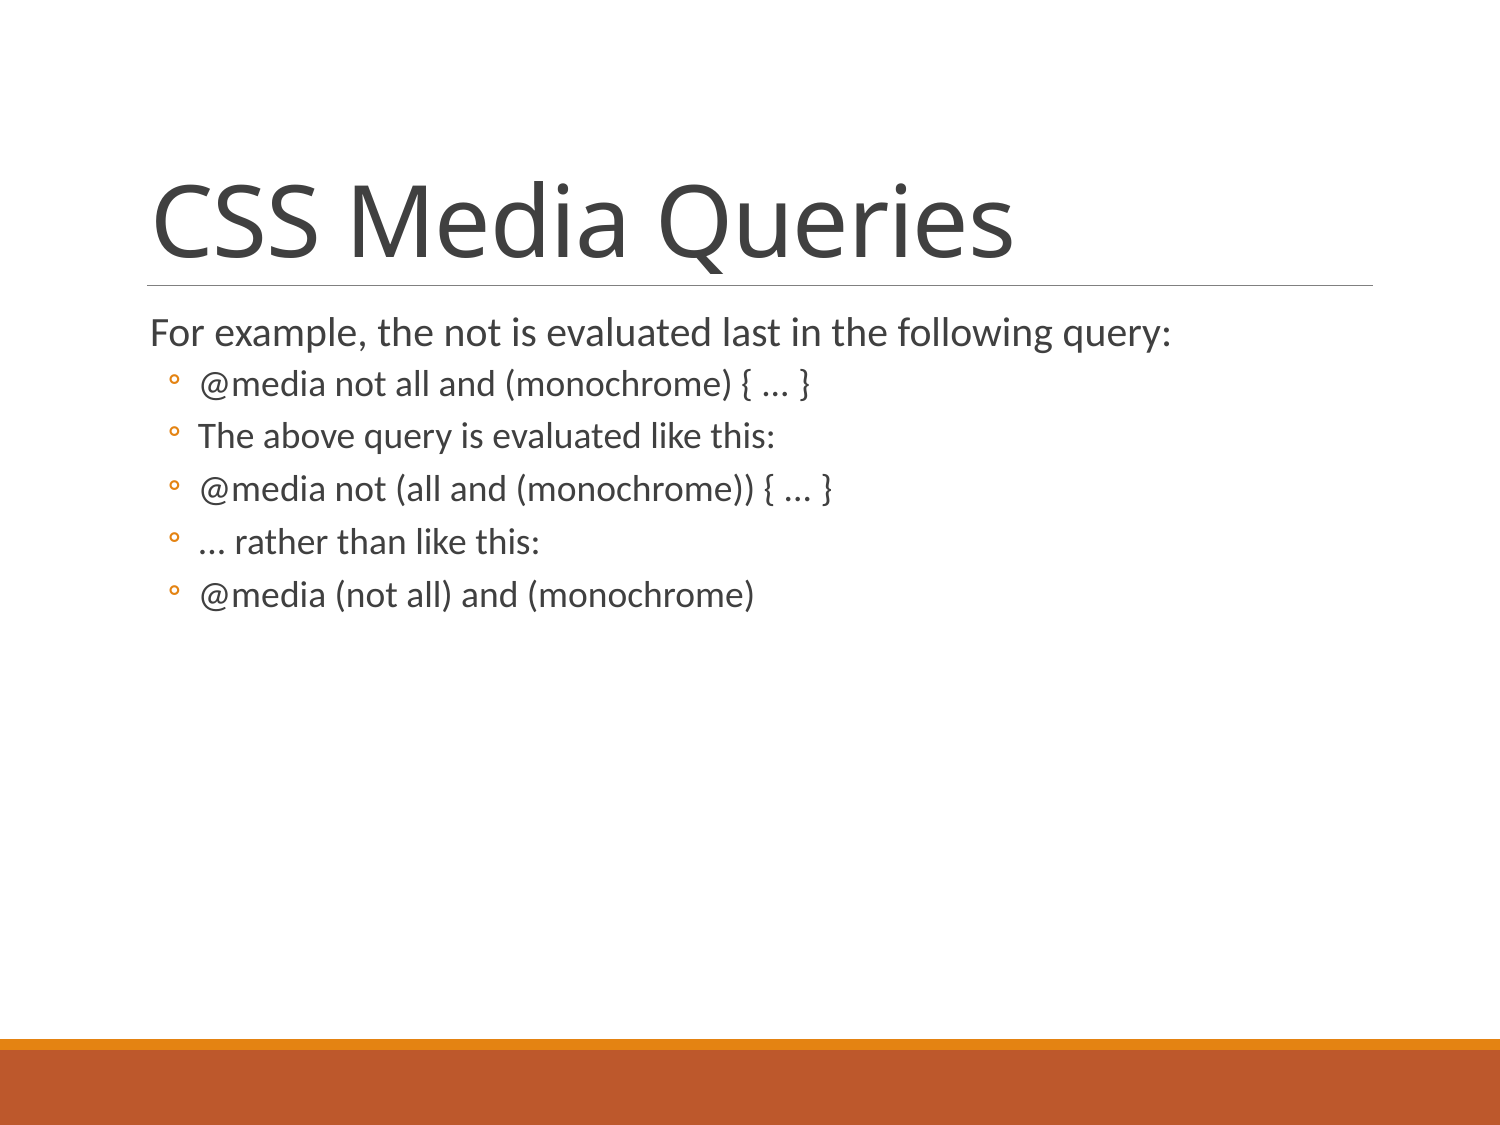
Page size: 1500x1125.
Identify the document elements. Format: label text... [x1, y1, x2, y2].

list For example, the not is evaluated last in the following query: @media not all and (monochrome) { ... } The above query is evaluated like this: @media not (all and (monochrome)) { ... } ... rather than like this: @media (not all) and (monochrome) [135, 302, 1373, 963]
title CSS Media Queries [135, 47, 1373, 285]
